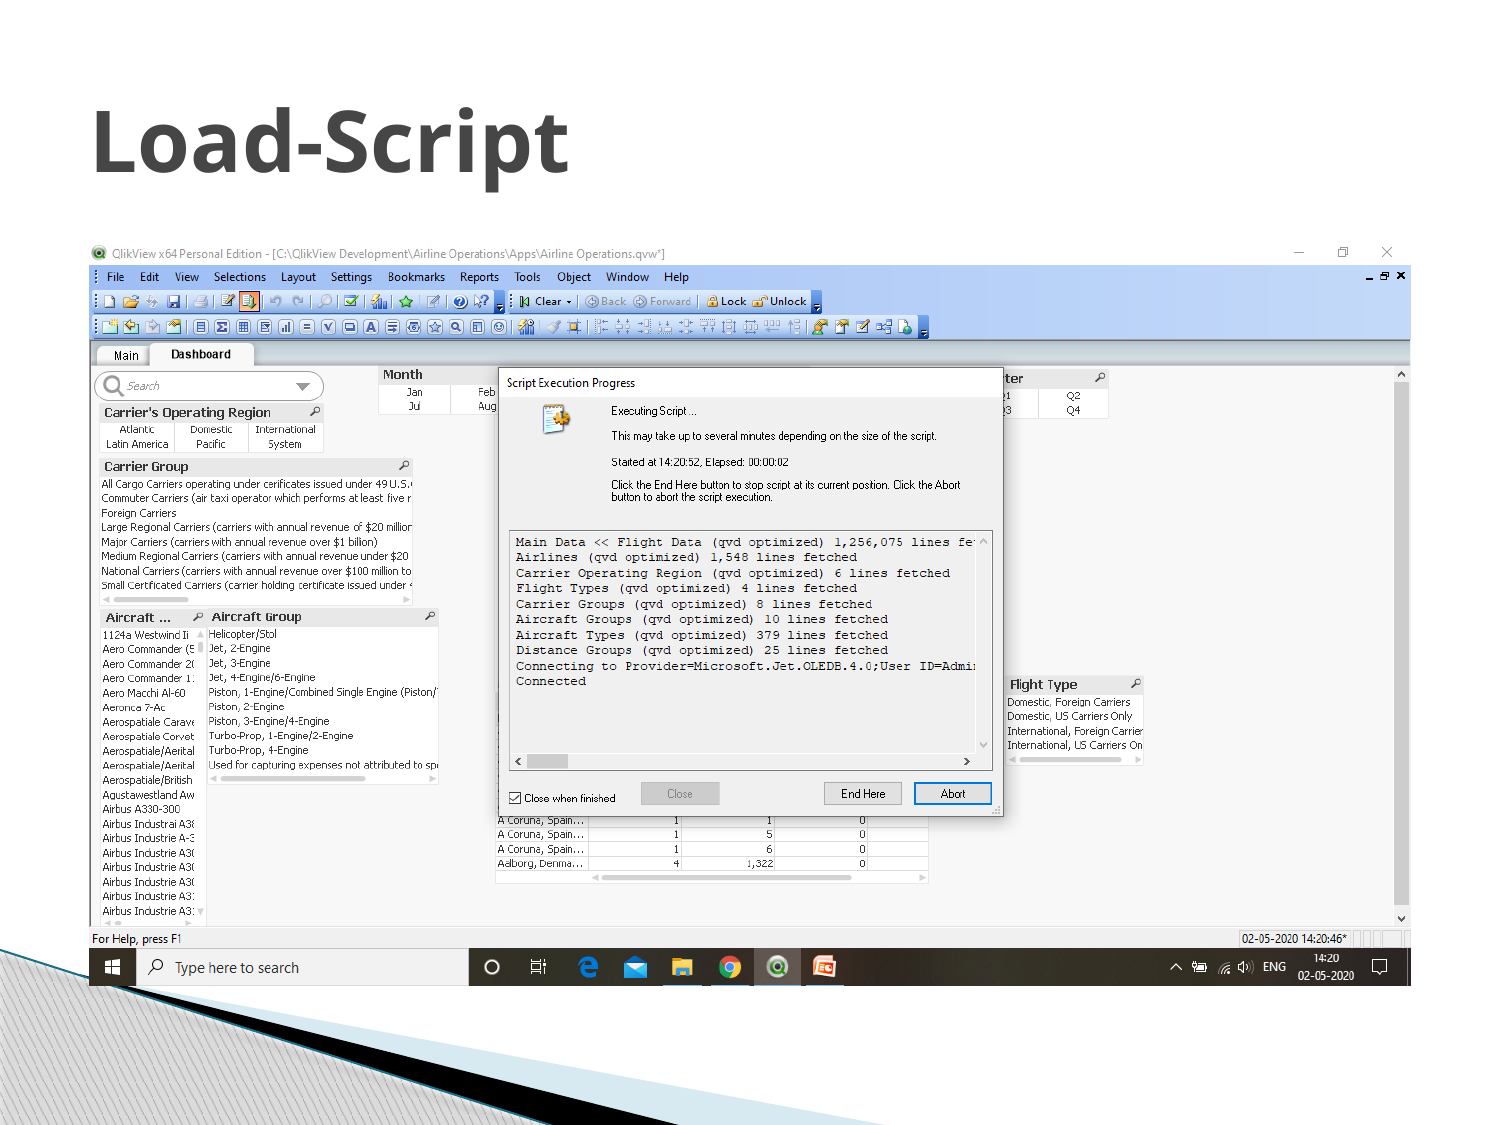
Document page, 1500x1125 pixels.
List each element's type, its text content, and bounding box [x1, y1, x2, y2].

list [89, 242, 1411, 986]
title Load-Script [75, 45, 1425, 233]
